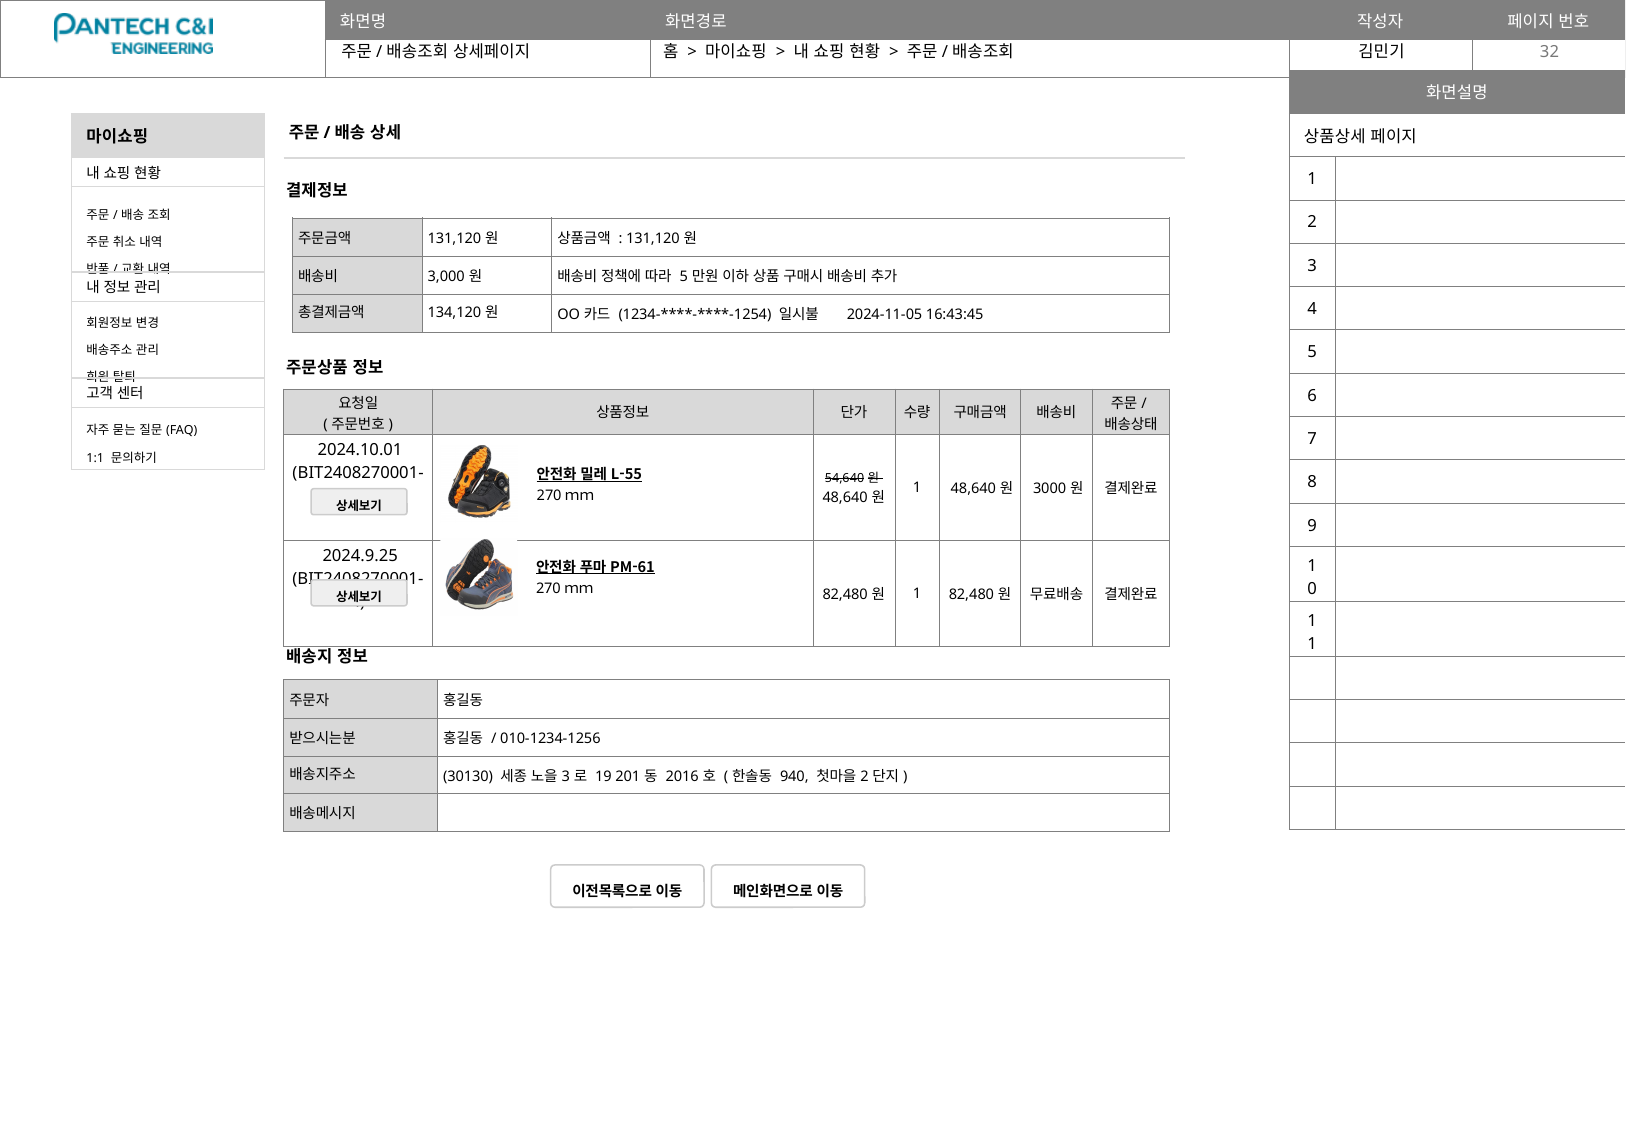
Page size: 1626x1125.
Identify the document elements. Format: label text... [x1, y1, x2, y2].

text_box 상세보기 [311, 579, 408, 606]
text_box 이전목록으로 이동 [550, 864, 705, 908]
table_cell [1290, 657, 1335, 699]
table_cell 회원정보 변경 배송주소 관리 회원 탈퇴 [72, 302, 264, 377]
table_cell 배송비 정책에 따라 5만원 이하 상품 구매시 배송비 추가 [552, 257, 1169, 294]
picture [54, 13, 213, 54]
table_header 주문/배송상태 [1093, 390, 1169, 434]
table_cell [433, 541, 813, 646]
table_cell 9 [1290, 504, 1335, 546]
table_cell 1 [896, 435, 939, 540]
table_cell 2 [1290, 201, 1335, 243]
table_cell 고객 센터 [72, 379, 264, 407]
table_cell 총결제금액 [293, 295, 422, 332]
table_cell 48,640원 [940, 435, 1020, 540]
table_cell 홍길동 / 010-1234-1256 [438, 719, 1169, 756]
table_cell 내 정보 관리 [72, 273, 264, 301]
table_cell 4 [1290, 287, 1335, 329]
table_cell [1336, 287, 1625, 329]
table_cell 82,480원 [940, 541, 1020, 646]
table_cell 10 [1290, 547, 1335, 601]
table_cell [1336, 244, 1625, 286]
table_cell 주문/배송 조회 주문 취소 내역 반품/교환 내역 [72, 187, 264, 271]
table_cell [1290, 743, 1335, 786]
table_header 상품정보 [433, 390, 813, 434]
table_cell 11 [1290, 602, 1335, 656]
table_cell 배송메시지 [284, 794, 437, 831]
table_cell 5 [1290, 330, 1335, 373]
table_cell [1290, 787, 1335, 829]
table_cell 배송지주소 [284, 757, 437, 793]
text_box 안전화 푸마 PM-61 270ｍｍ [536, 549, 711, 605]
table_cell (30130) 세종 노을3로 19 201동 2016호 (한솔동 940, 첫마을2단지) [438, 757, 1169, 793]
table_cell 결제완료 [1093, 435, 1169, 540]
table_cell 내 쇼핑 현황 [72, 158, 264, 186]
table_cell [1336, 157, 1625, 200]
table_header 화면설명 [1290, 71, 1625, 113]
table_cell [1290, 700, 1335, 742]
table_cell 6 [1290, 374, 1335, 416]
table_cell [1336, 460, 1625, 503]
table_cell 134,120원 [423, 295, 551, 332]
table_cell [1336, 657, 1625, 699]
table_header 요청일 (주문번호) [284, 390, 432, 434]
slide_number 32 [1474, 33, 1625, 70]
table_cell [1336, 700, 1625, 742]
table_header 상품금액 : 131,120원 [552, 219, 1169, 256]
table_header 주문자 [284, 680, 437, 718]
table_cell 자주 묻는 질문(FAQ) 1:1 문의하기 [72, 408, 264, 469]
table_cell 받으시는분 [284, 719, 437, 756]
picture [440, 445, 519, 523]
picture [439, 537, 518, 616]
table_cell 상품상세 페이지 [1290, 114, 1625, 156]
text_box 홈 > 마이쇼핑 > 내 쇼핑 현황 > 주문/배송조회 [648, 33, 1068, 68]
text_box 배송지 정보 [270, 633, 465, 678]
table_header 홍길동 [438, 680, 1169, 718]
table_cell [1336, 330, 1625, 373]
table_header 구매금액 [940, 390, 1020, 434]
table_cell [1336, 787, 1625, 829]
table_cell 2024.9.25 (BIT2408270001-4) [284, 541, 432, 646]
table_header 수량 [896, 390, 939, 434]
table_cell [1336, 547, 1625, 601]
table_cell OO카드 (1234-****-****-1254) 일시불 2024-11-05 16:43:45 [552, 295, 1169, 332]
table_cell [433, 435, 813, 540]
text_box 안전화 밀레 L-55 270ｍｍ [536, 456, 712, 512]
table_cell 3,000원 [423, 257, 551, 294]
table_cell [1336, 602, 1625, 656]
table_cell 2024.10.01 (BIT2408270001-3) [284, 435, 432, 540]
table_cell 1 [896, 541, 939, 646]
table_cell [1336, 743, 1625, 786]
table_cell [438, 794, 1169, 831]
table_cell [1336, 201, 1625, 243]
table_cell 결제완료 [1093, 541, 1169, 646]
table_header 131,120원 [423, 219, 551, 256]
table_cell 8 [1290, 460, 1335, 503]
table_cell [1336, 504, 1625, 546]
table_cell 배송비 [293, 257, 422, 294]
text_box 주문상품 정보 [270, 344, 465, 389]
table_cell 3000원 [1021, 435, 1092, 540]
table_cell 54,640원 48,640원 [814, 435, 895, 540]
table_cell 1 [1290, 157, 1335, 200]
table_cell 3 [1290, 244, 1335, 286]
text_box 메인화면으로 이동 [711, 864, 865, 908]
text_box 결제정보 [270, 167, 465, 212]
table_cell [1336, 417, 1625, 459]
table_cell 7 [1290, 417, 1335, 459]
table_header 배송비 [1021, 390, 1092, 434]
table_header 주문금액 [293, 219, 422, 256]
table_header 단가 [814, 390, 895, 434]
table_cell [1336, 374, 1625, 416]
text_box 주문/배송 상세 [273, 109, 574, 155]
text_box 주문/배송조회 상세페이지 [326, 33, 648, 68]
table_cell 무료배송 [1021, 541, 1092, 646]
table_header 마이쇼핑 [72, 115, 264, 157]
table_cell 82,480원 [814, 541, 895, 646]
text_box 상세보기 [311, 488, 408, 515]
